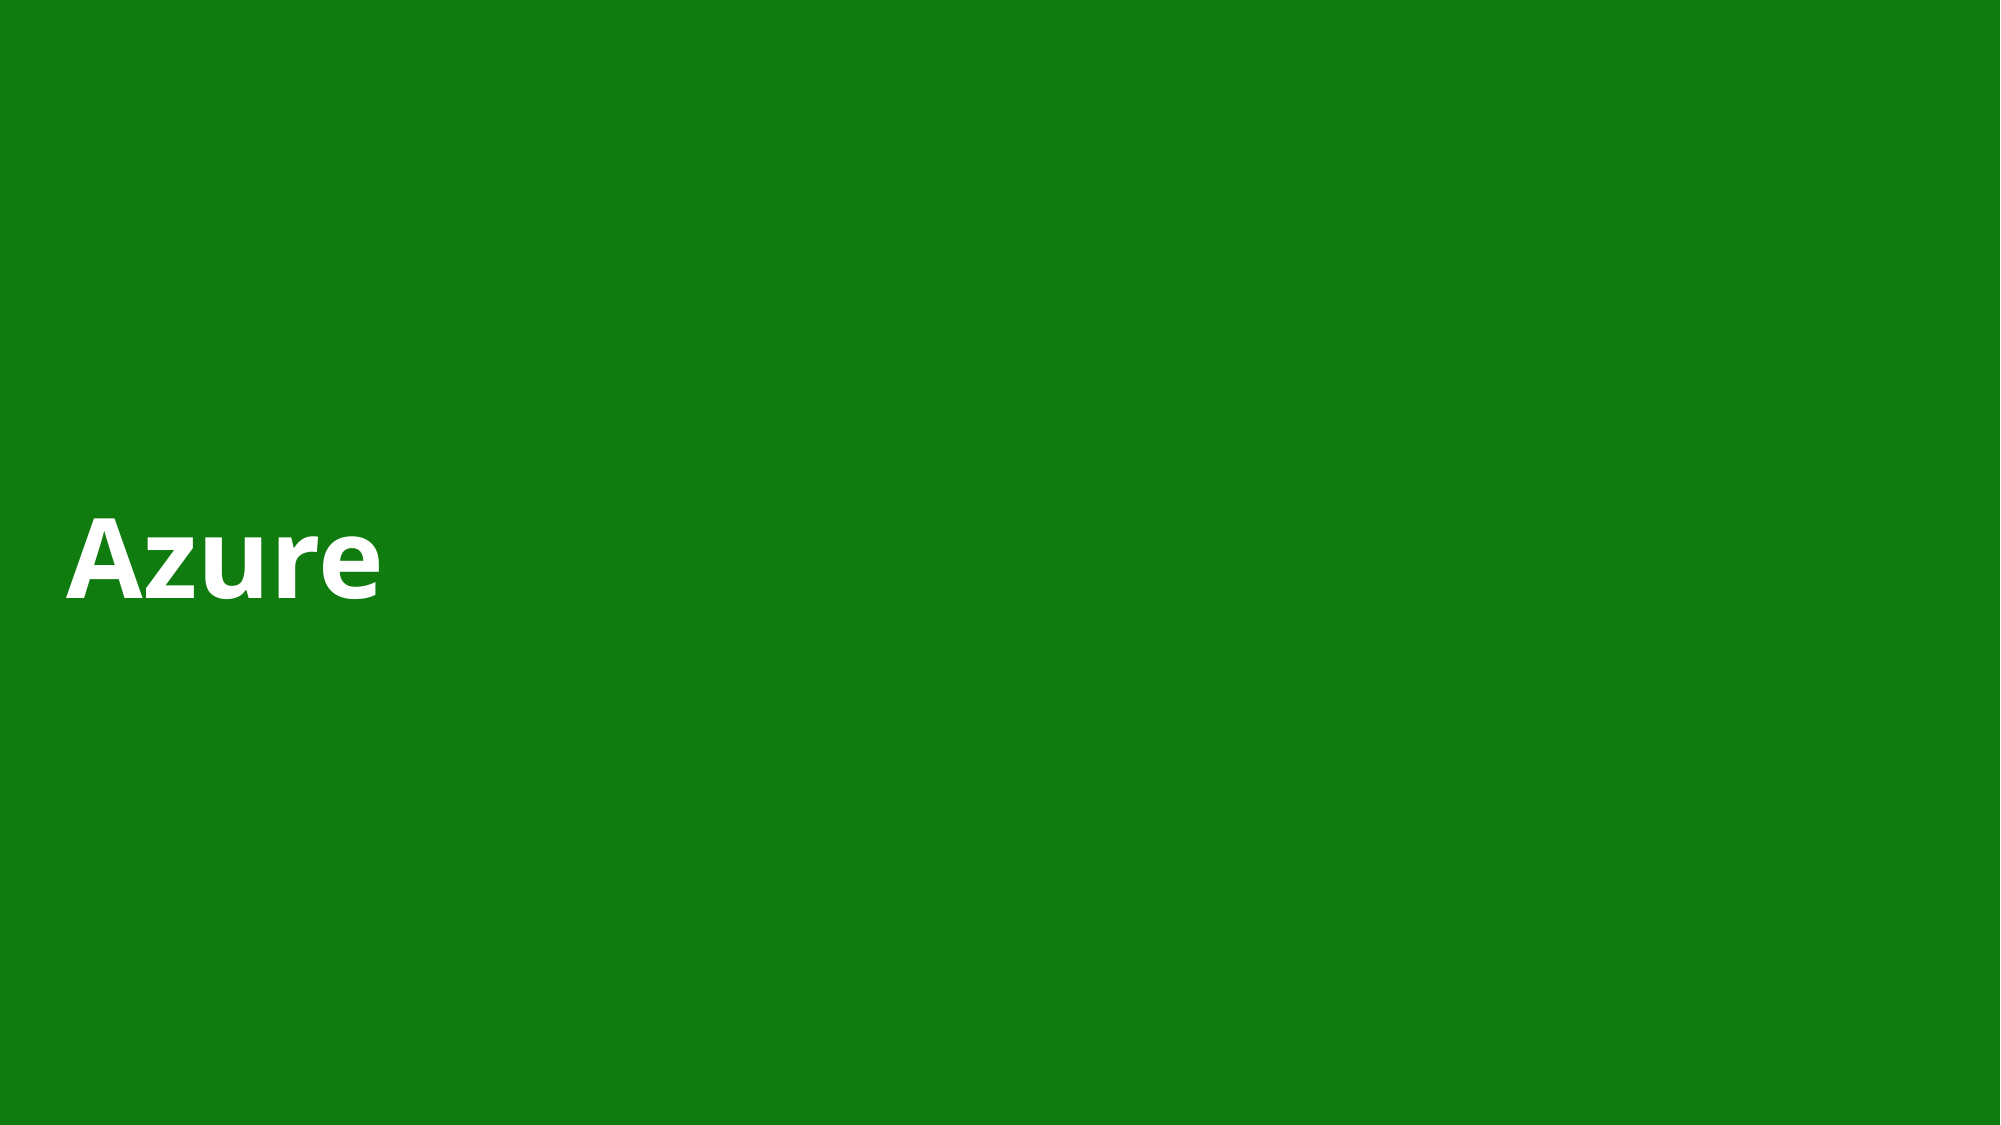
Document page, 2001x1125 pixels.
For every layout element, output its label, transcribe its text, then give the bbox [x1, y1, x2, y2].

title Azure [44, 483, 1954, 642]
